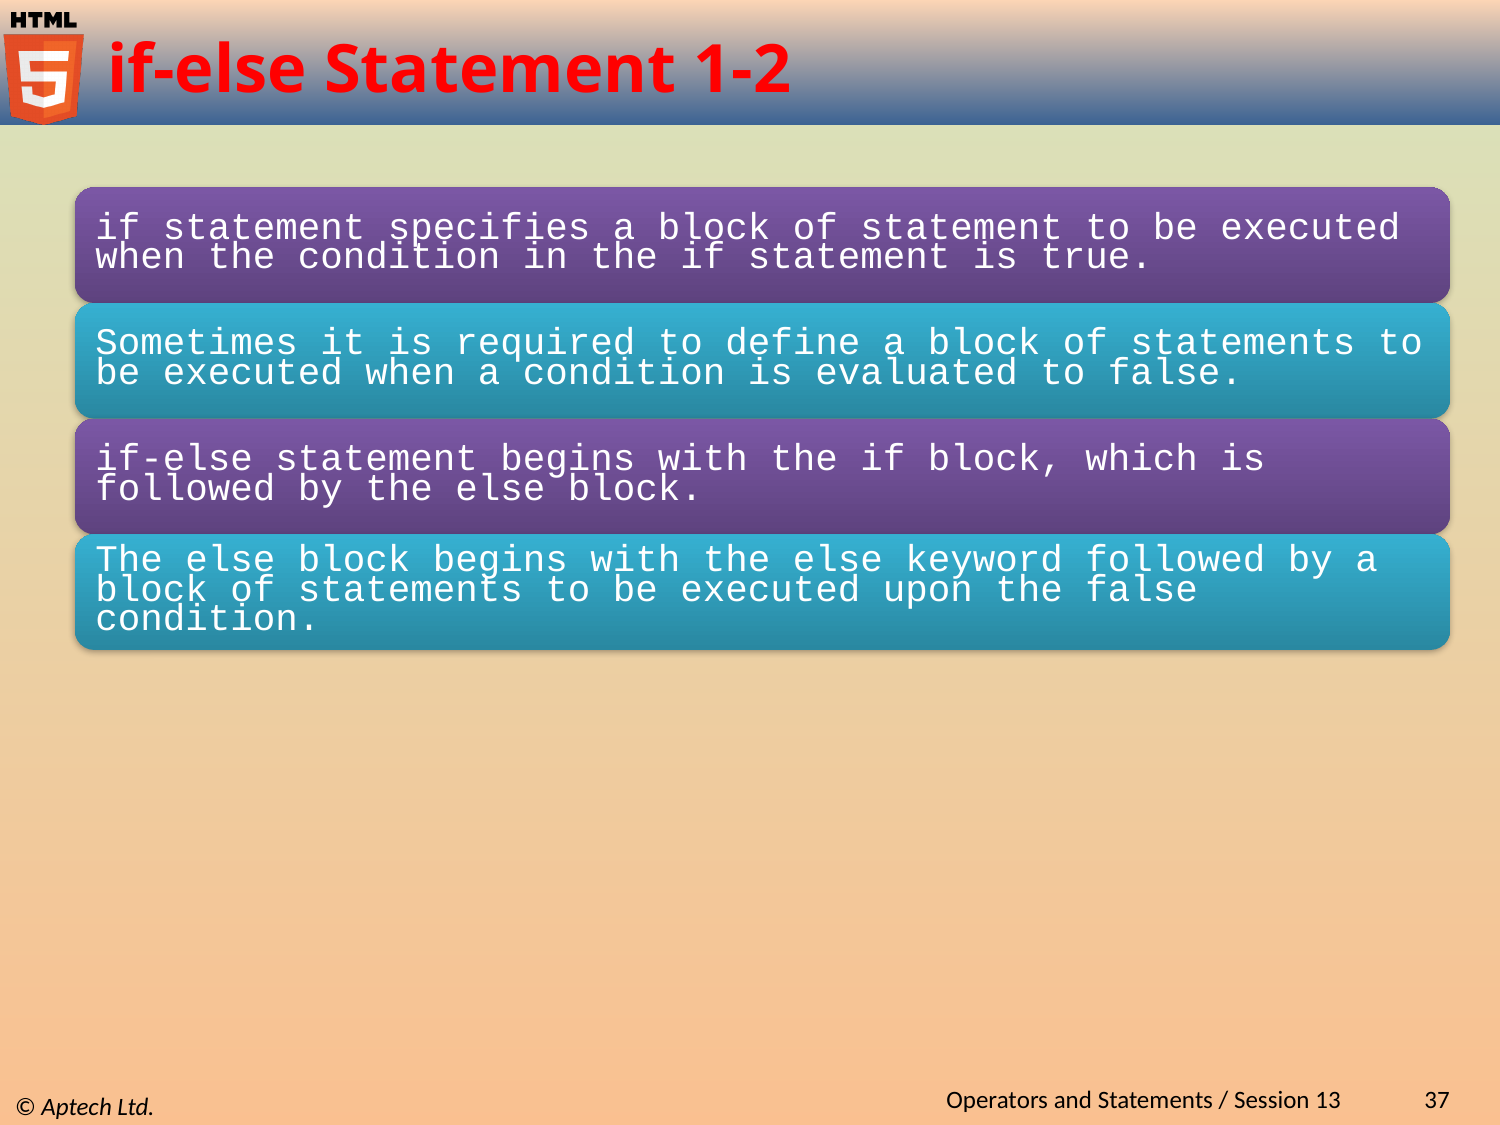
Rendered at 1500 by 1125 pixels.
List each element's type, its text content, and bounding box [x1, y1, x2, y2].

picture [0, 12, 100, 125]
title if-else Statement 1-2 [74, 32, 1476, 101]
slide_number 37 [1363, 1084, 1465, 1113]
footer Operators and Statements / Session 13 [375, 1084, 1363, 1113]
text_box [74, 187, 1451, 651]
